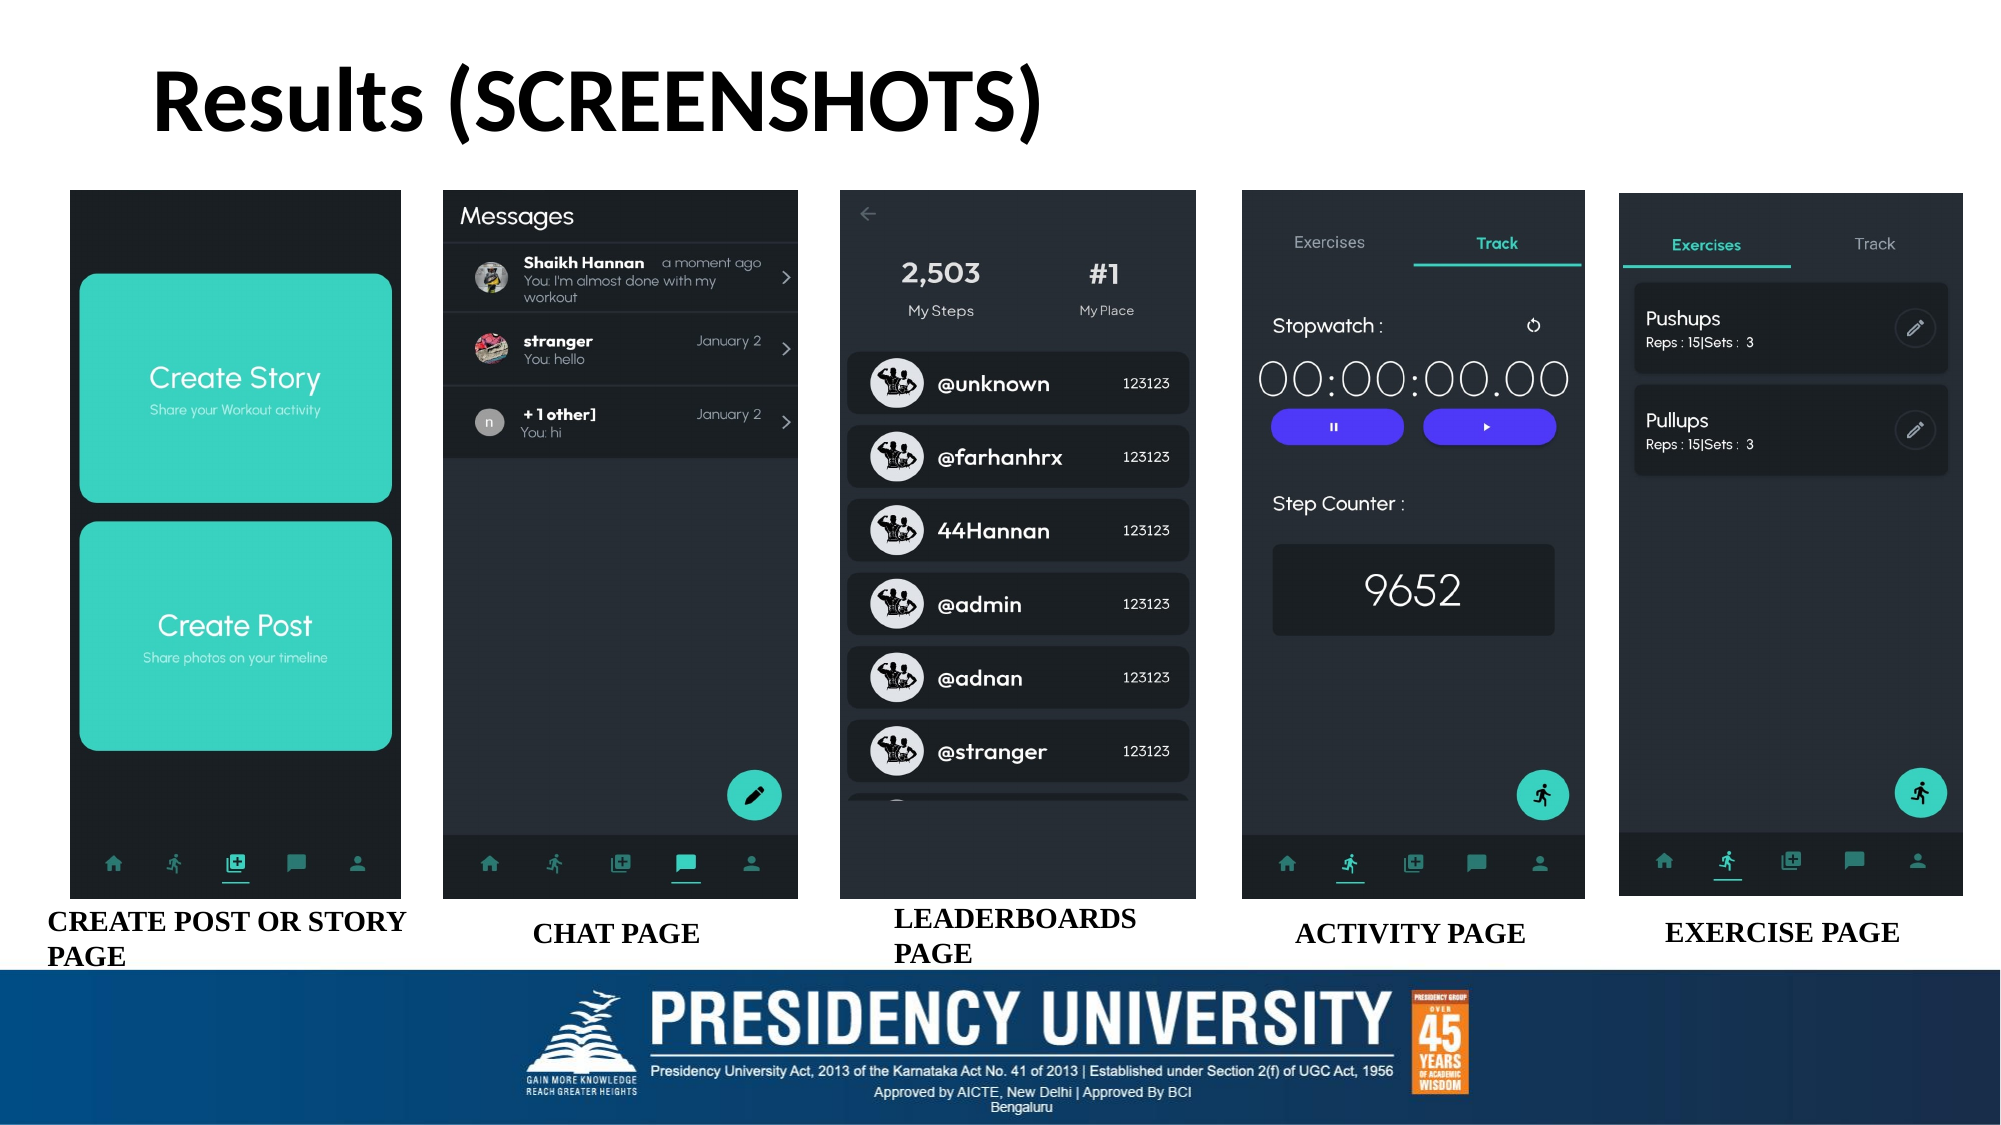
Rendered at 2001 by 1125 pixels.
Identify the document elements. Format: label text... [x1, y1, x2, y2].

text_box CHAT PAGE [517, 908, 724, 983]
picture [0, 0, 2001, 1125]
title Results (SCREENSHOTS) [137, 42, 1863, 260]
text_box CREATE POST OR STORY PAGE [32, 887, 438, 995]
text_box EXERCISE PAGE [1650, 905, 1932, 961]
text_box LEADERBOARDS PAGE [879, 908, 1161, 999]
text_box ACTIVITY PAGE [1280, 908, 1548, 983]
